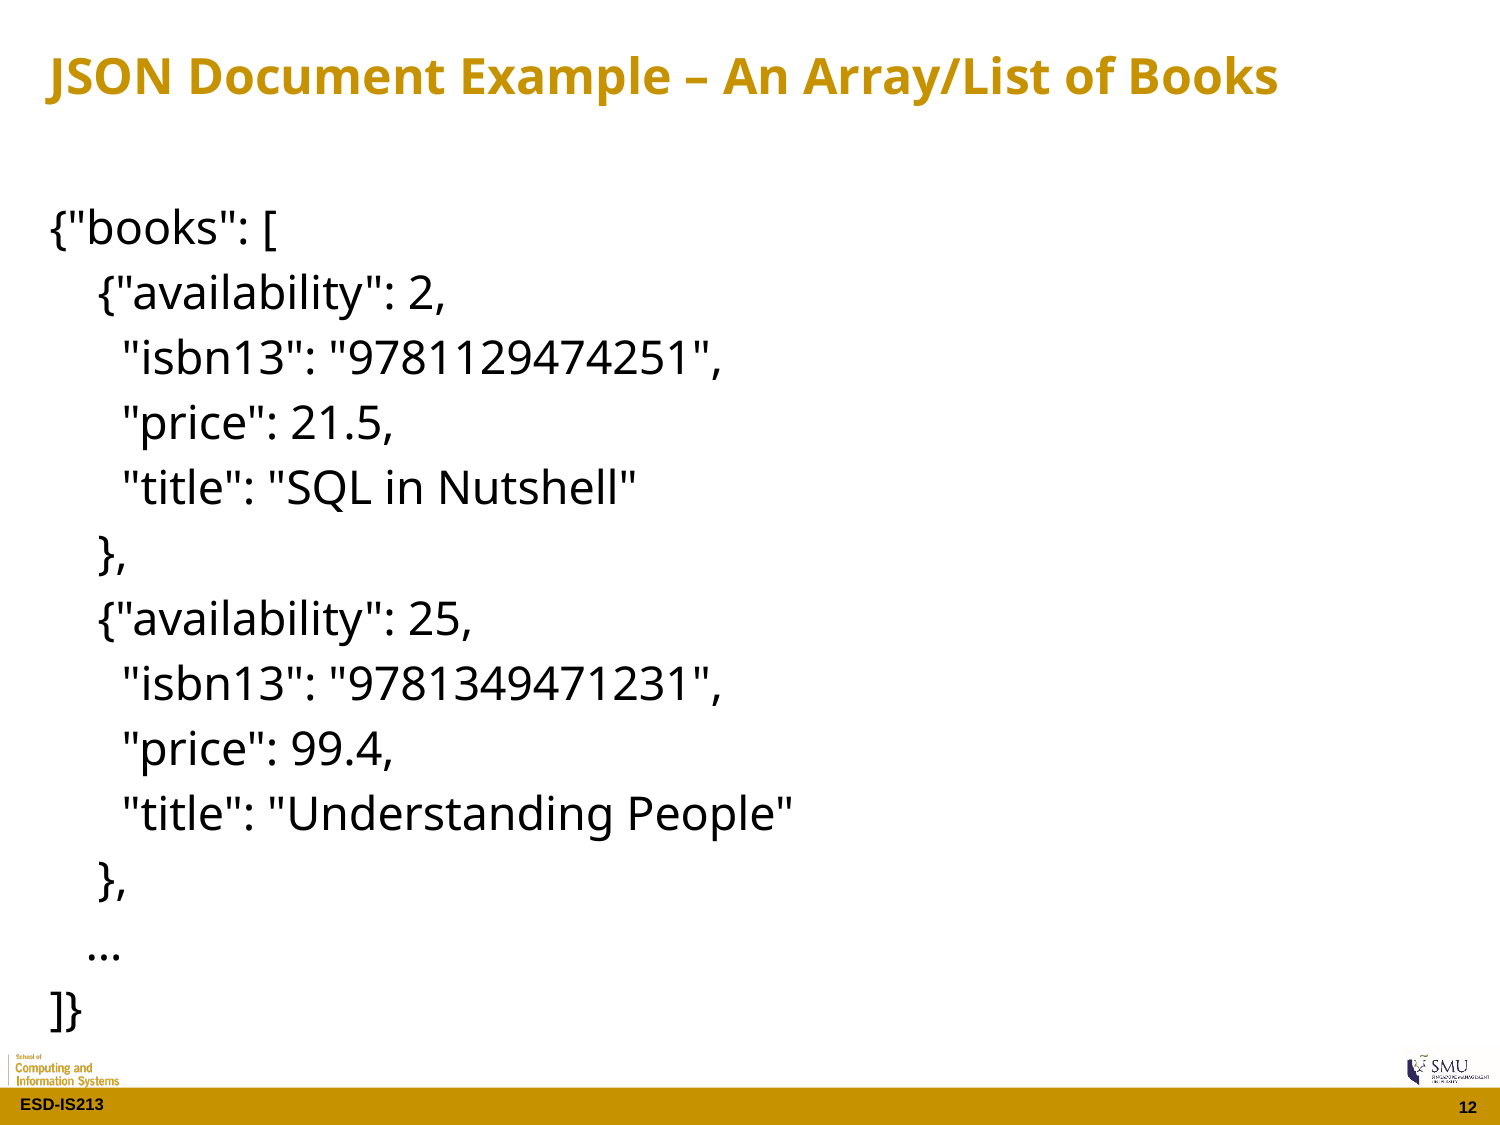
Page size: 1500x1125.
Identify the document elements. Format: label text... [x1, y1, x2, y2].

slide_number 12 [1434, 1089, 1493, 1125]
title JSON Document Example – An Array/List of Books [34, 36, 1466, 112]
picture [1401, 1046, 1500, 1087]
list {"books": [ {"availability": 2, "isbn13": "9781129474251", "price": 21.5, "title": "SQL in Nutshell" }, {"availability": 25, "isbn13": "9781349471231", "price": 99.4, "title": "Understanding People" }, … ]} [34, 125, 1463, 1050]
